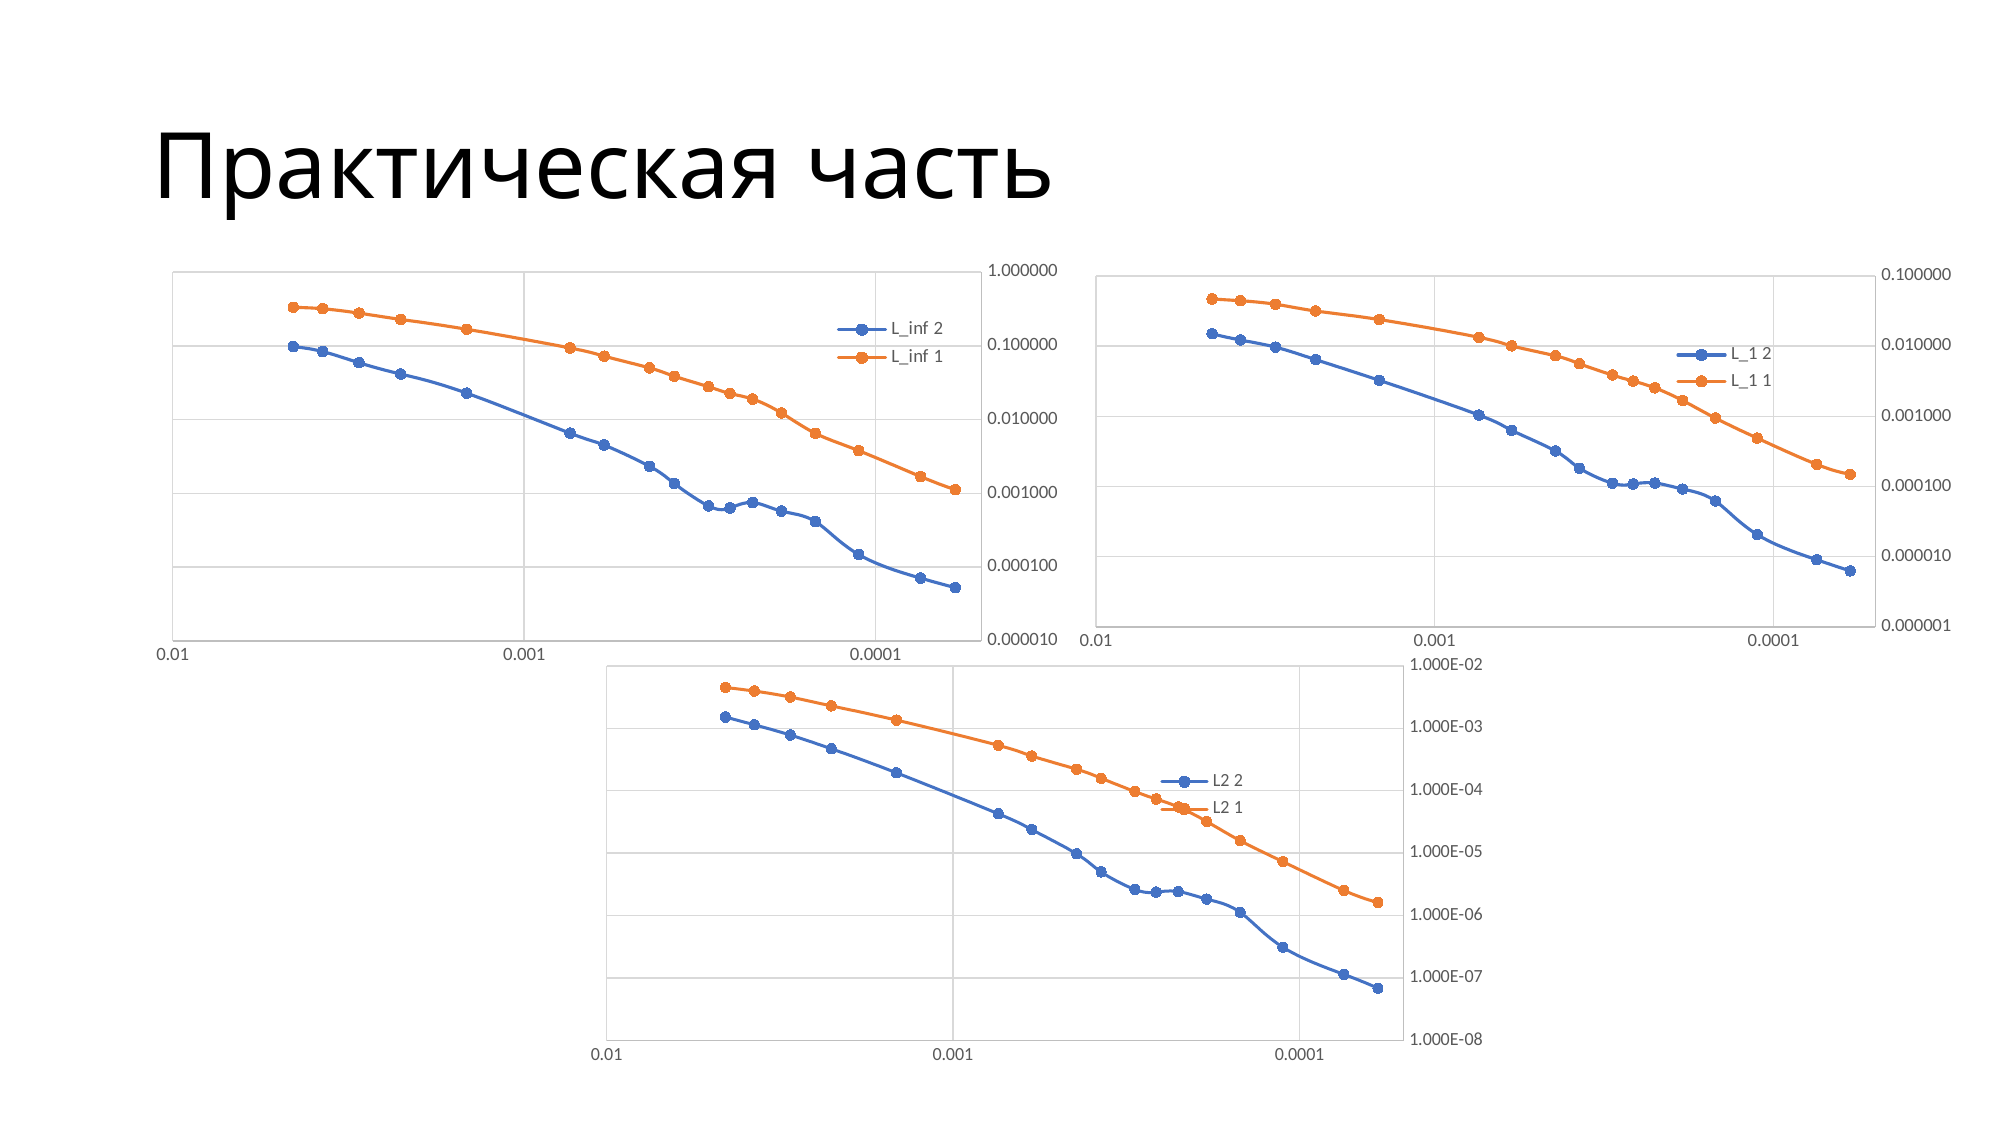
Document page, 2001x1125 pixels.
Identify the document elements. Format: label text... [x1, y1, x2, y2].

chart [137, 254, 1952, 1066]
title Практическая часть [137, 59, 1863, 254]
